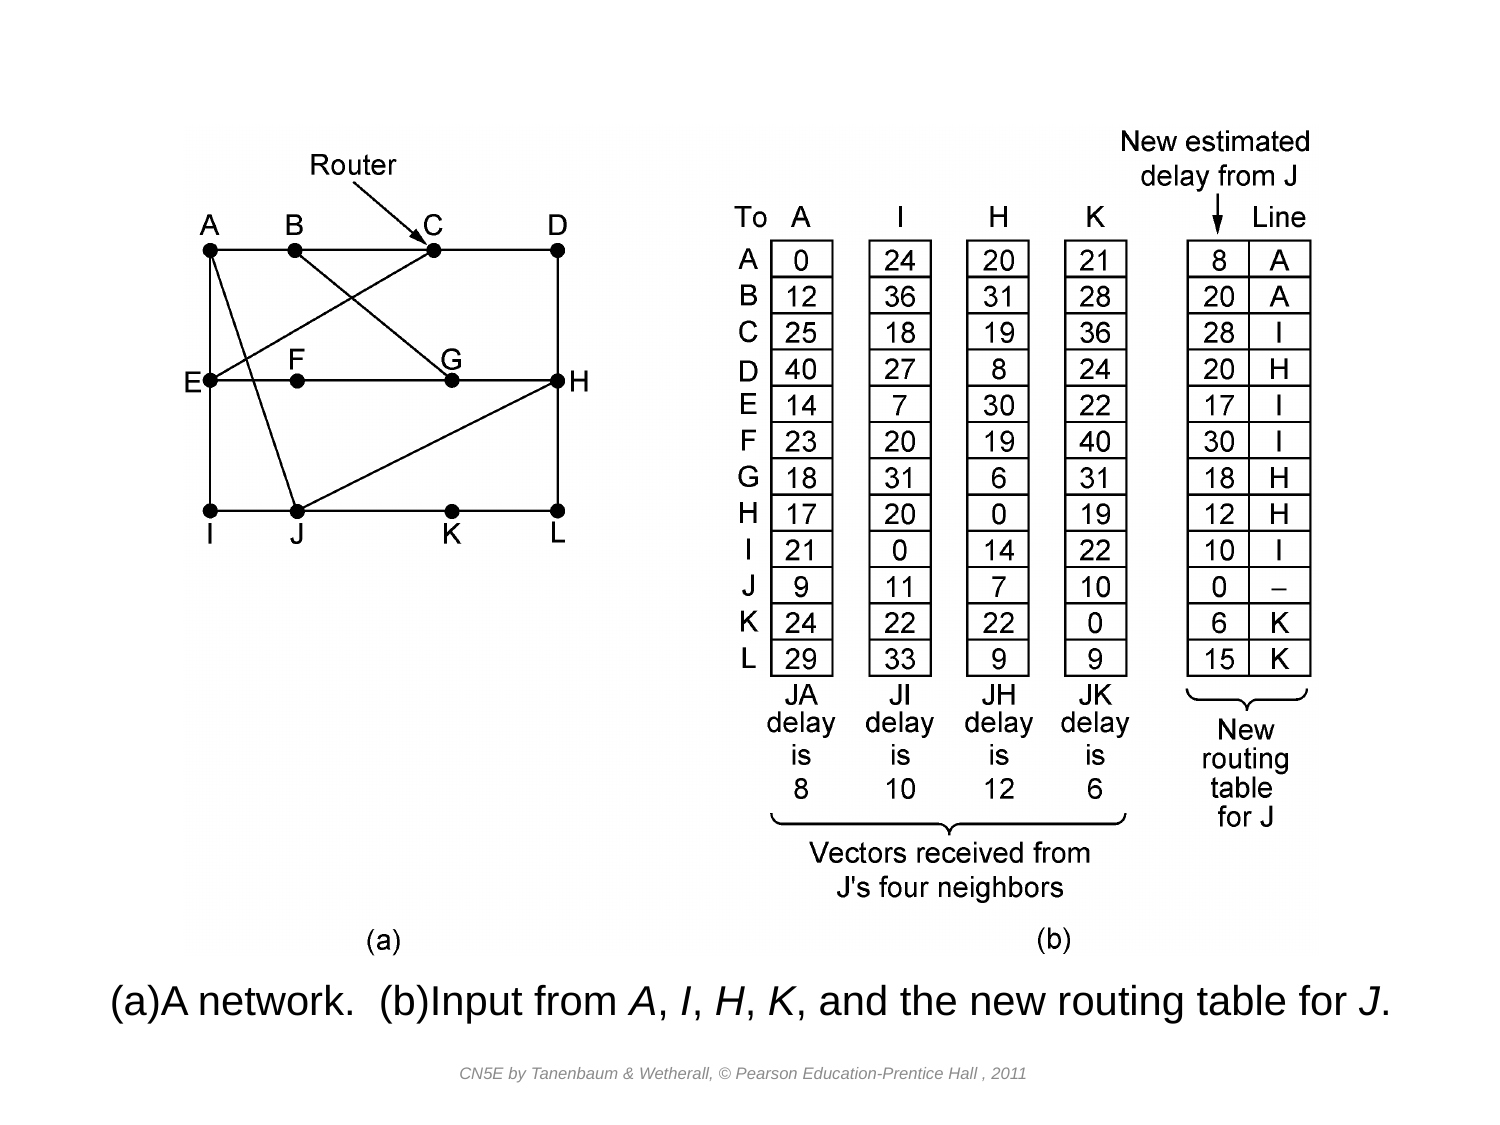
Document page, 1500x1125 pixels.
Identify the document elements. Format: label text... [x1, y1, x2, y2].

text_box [76, 124, 1426, 1026]
footer CN5E by Tanenbaum & Wetherall, © Pearson Education-Prentice Hall , 2011 [300, 1042, 1188, 1103]
